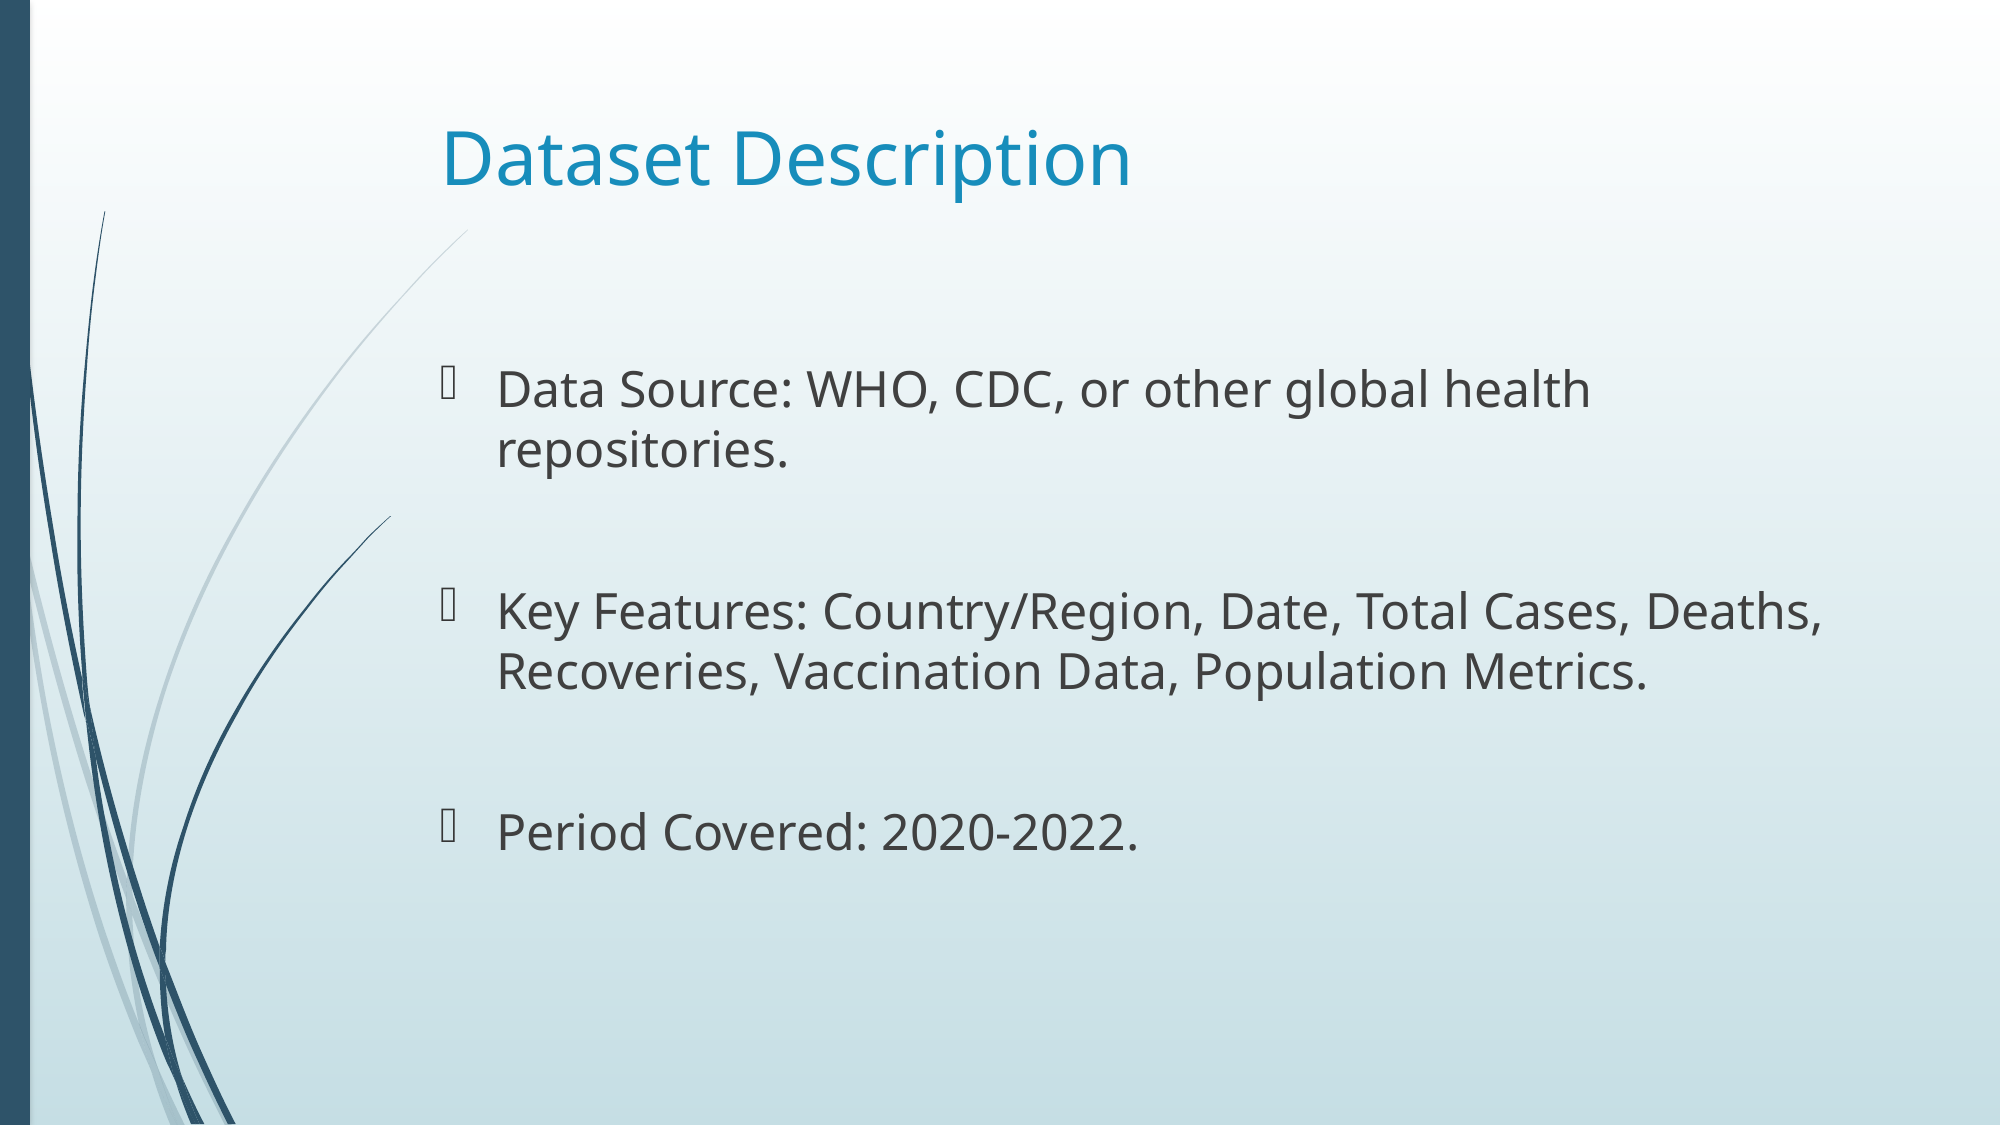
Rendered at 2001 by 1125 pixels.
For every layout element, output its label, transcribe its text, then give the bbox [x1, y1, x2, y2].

title Dataset Description [425, 102, 1888, 313]
list Data Source: WHO, CDC, or other global health repositories. Key Features: Country/Region, Date, Total Cases, Deaths, Recoveries, Vaccination Data, Population Metrics. Period Covered: 2020-2022. [424, 350, 1888, 988]
